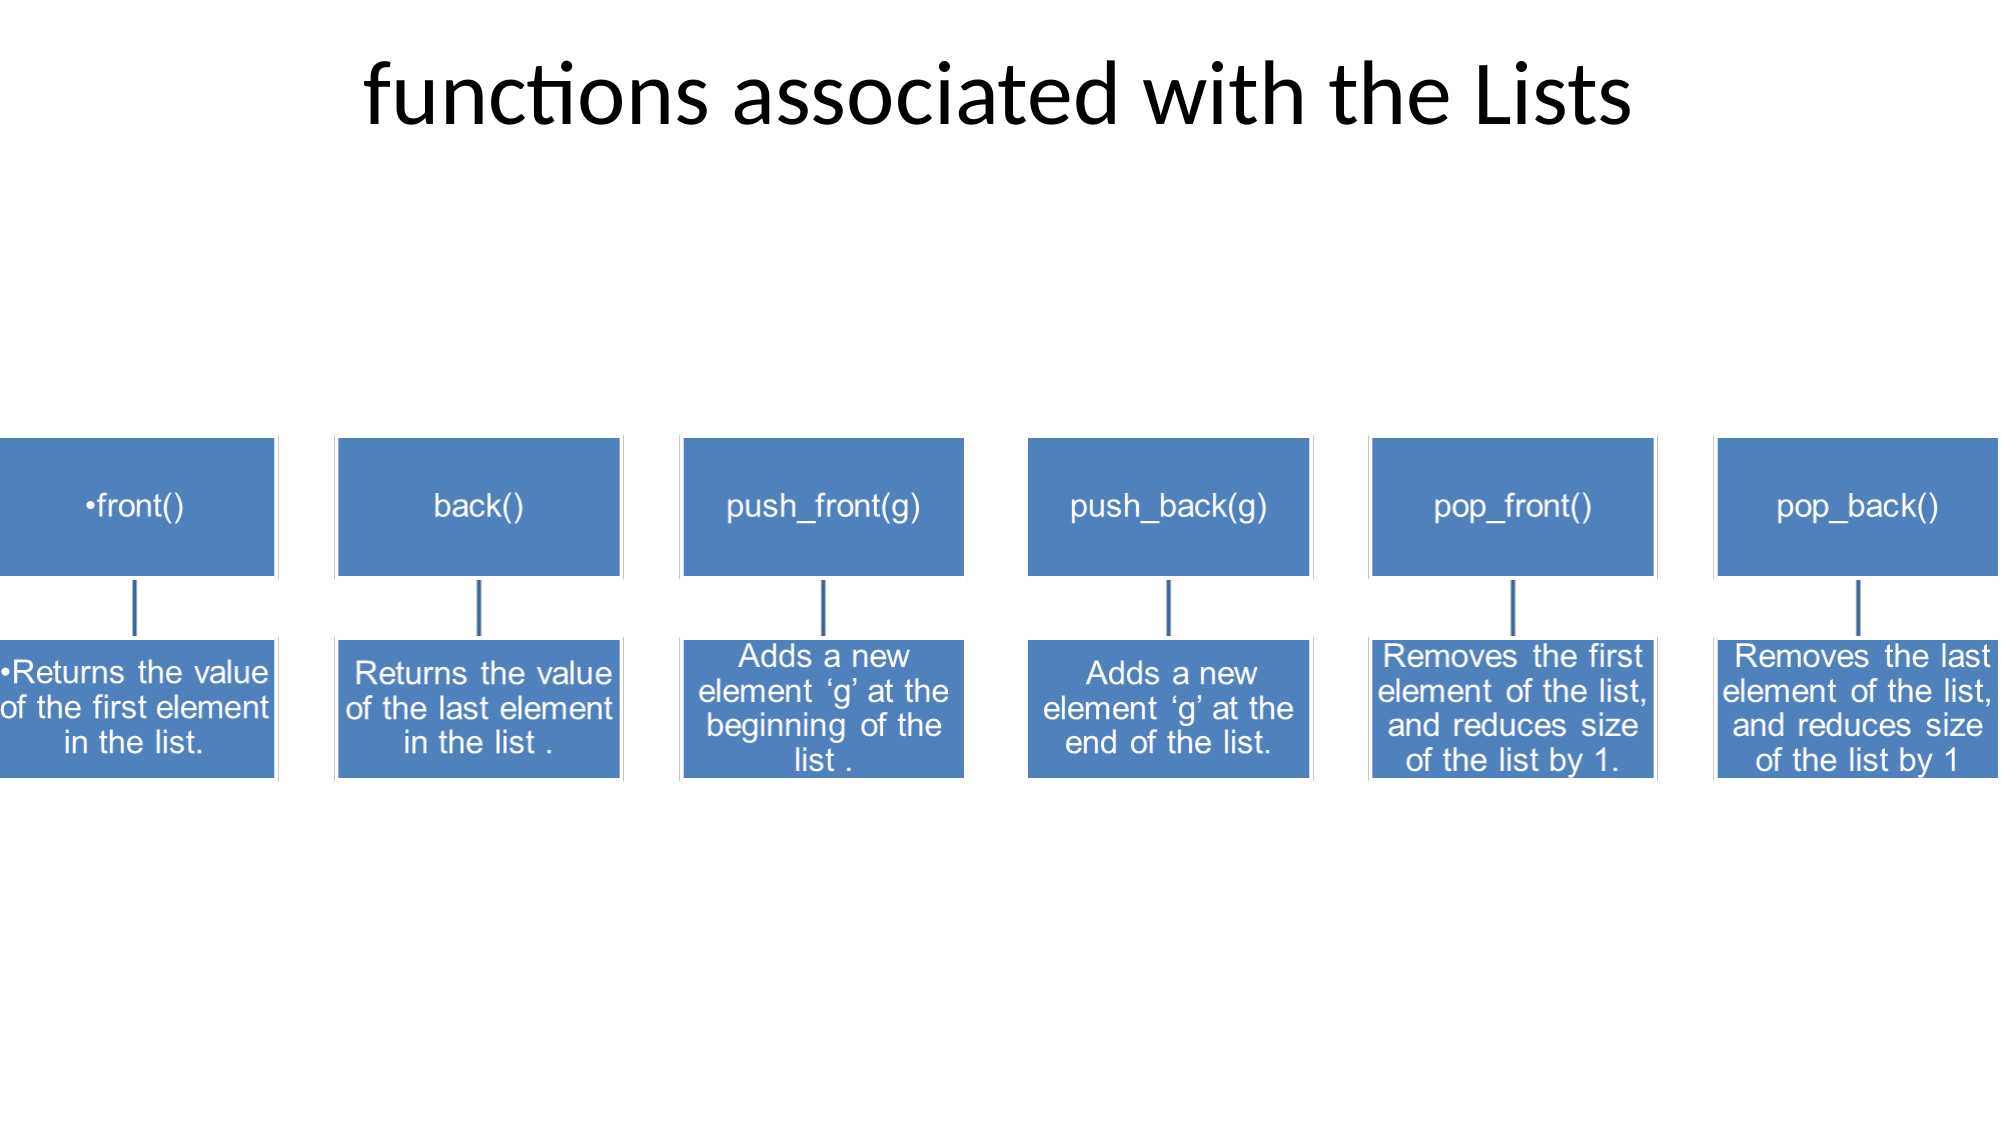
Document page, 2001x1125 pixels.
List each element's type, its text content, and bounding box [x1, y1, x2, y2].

title functions associated with the Lists [0, 0, 2000, 157]
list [0, 157, 2000, 1059]
